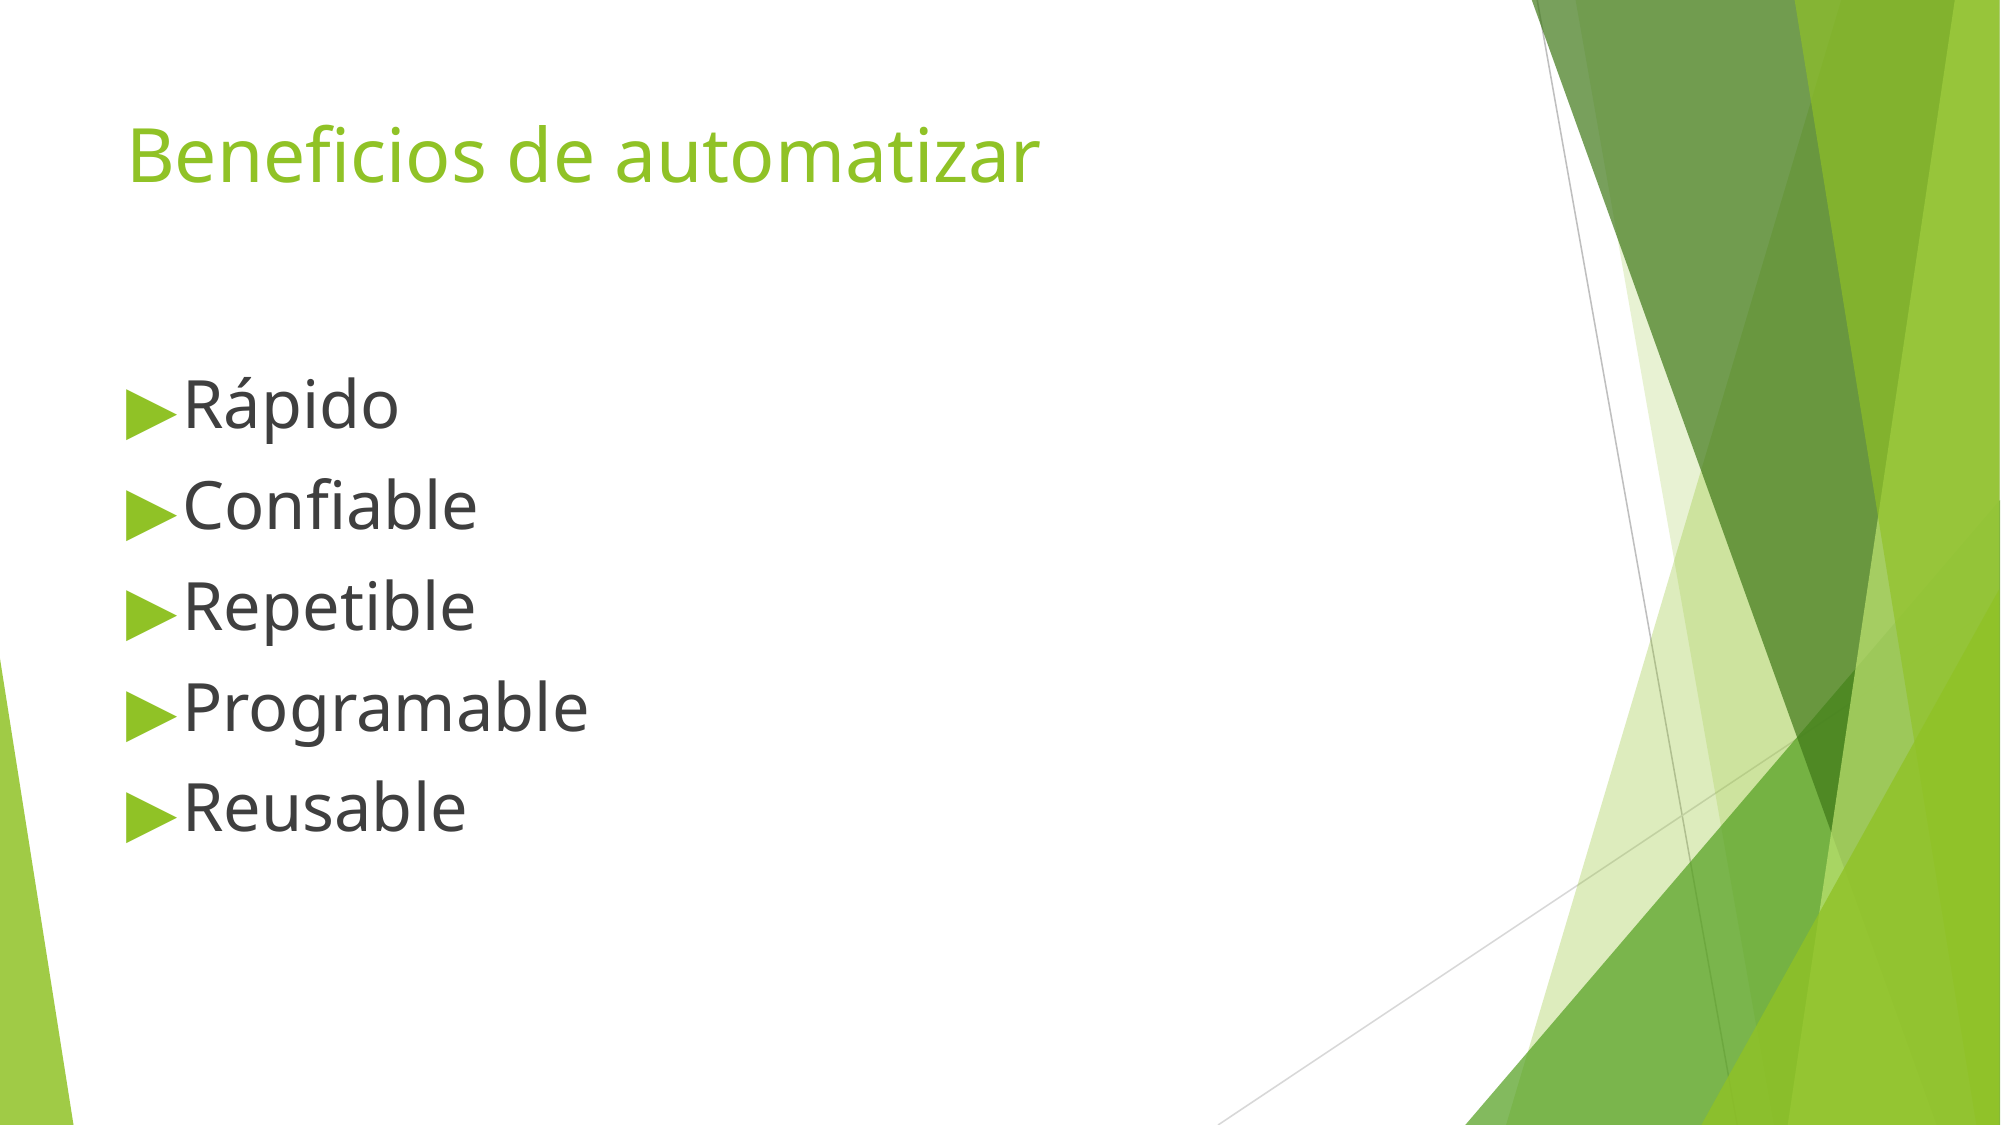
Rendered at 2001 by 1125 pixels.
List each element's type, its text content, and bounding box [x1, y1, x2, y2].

title Beneficios de automatizar [111, 99, 1522, 317]
list Rápido Confiable Repetible Programable Reusable [111, 354, 1522, 992]
